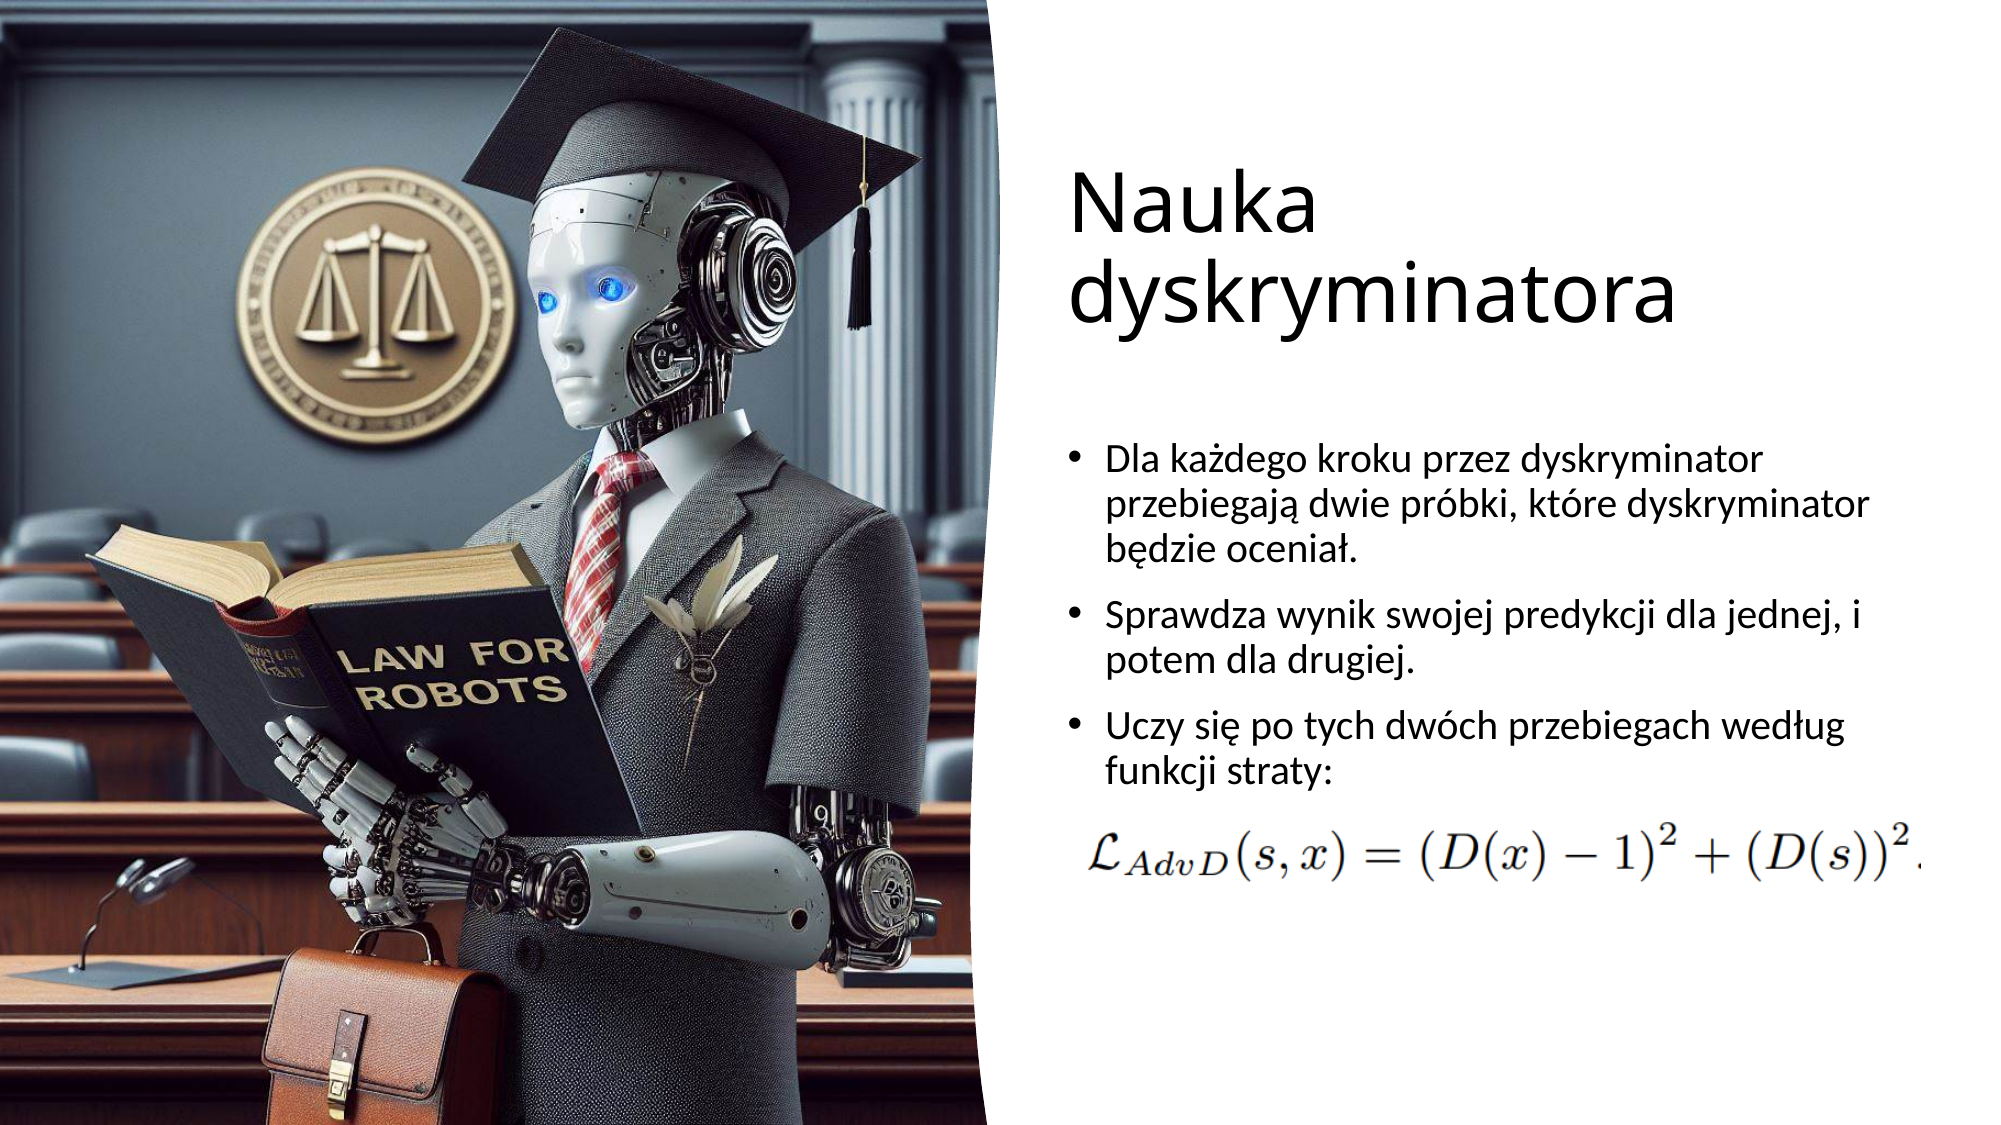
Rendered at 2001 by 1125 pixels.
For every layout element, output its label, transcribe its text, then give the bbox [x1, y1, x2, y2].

list Dla każdego kroku przez dyskryminator przebiegają dwie próbki, które dyskryminator będzie oceniał. Sprawdza wynik swojej predykcji dla jednej, i potem dla drugiej. Uczy się po tych dwóch przebiegach według funkcji straty: [1052, 428, 1921, 1045]
title Nauka dyskryminatora [1052, 80, 1921, 348]
picture [1070, 816, 1921, 889]
picture [0, 0, 1000, 1125]
